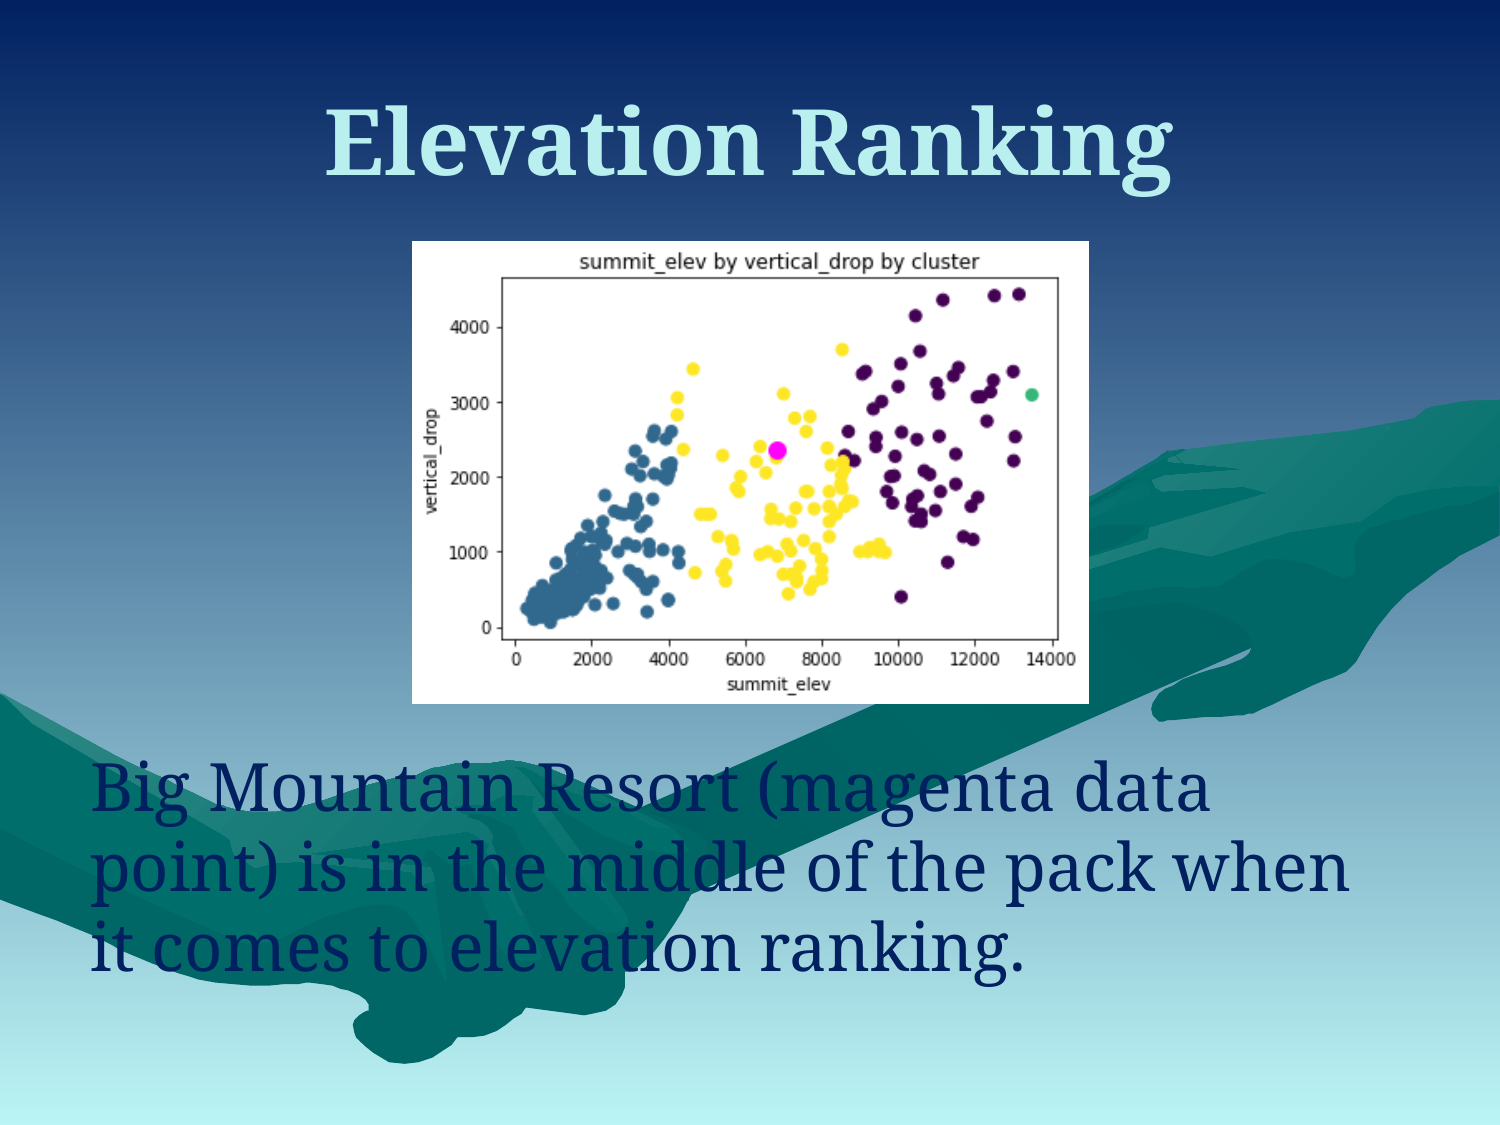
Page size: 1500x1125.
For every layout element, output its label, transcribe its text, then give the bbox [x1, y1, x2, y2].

picture [412, 241, 1090, 705]
title Elevation Ranking [75, 45, 1425, 233]
list Big Mountain Resort (magenta data point) is in the middle of the pack when it comes to elevation ranking. [75, 737, 1425, 1013]
